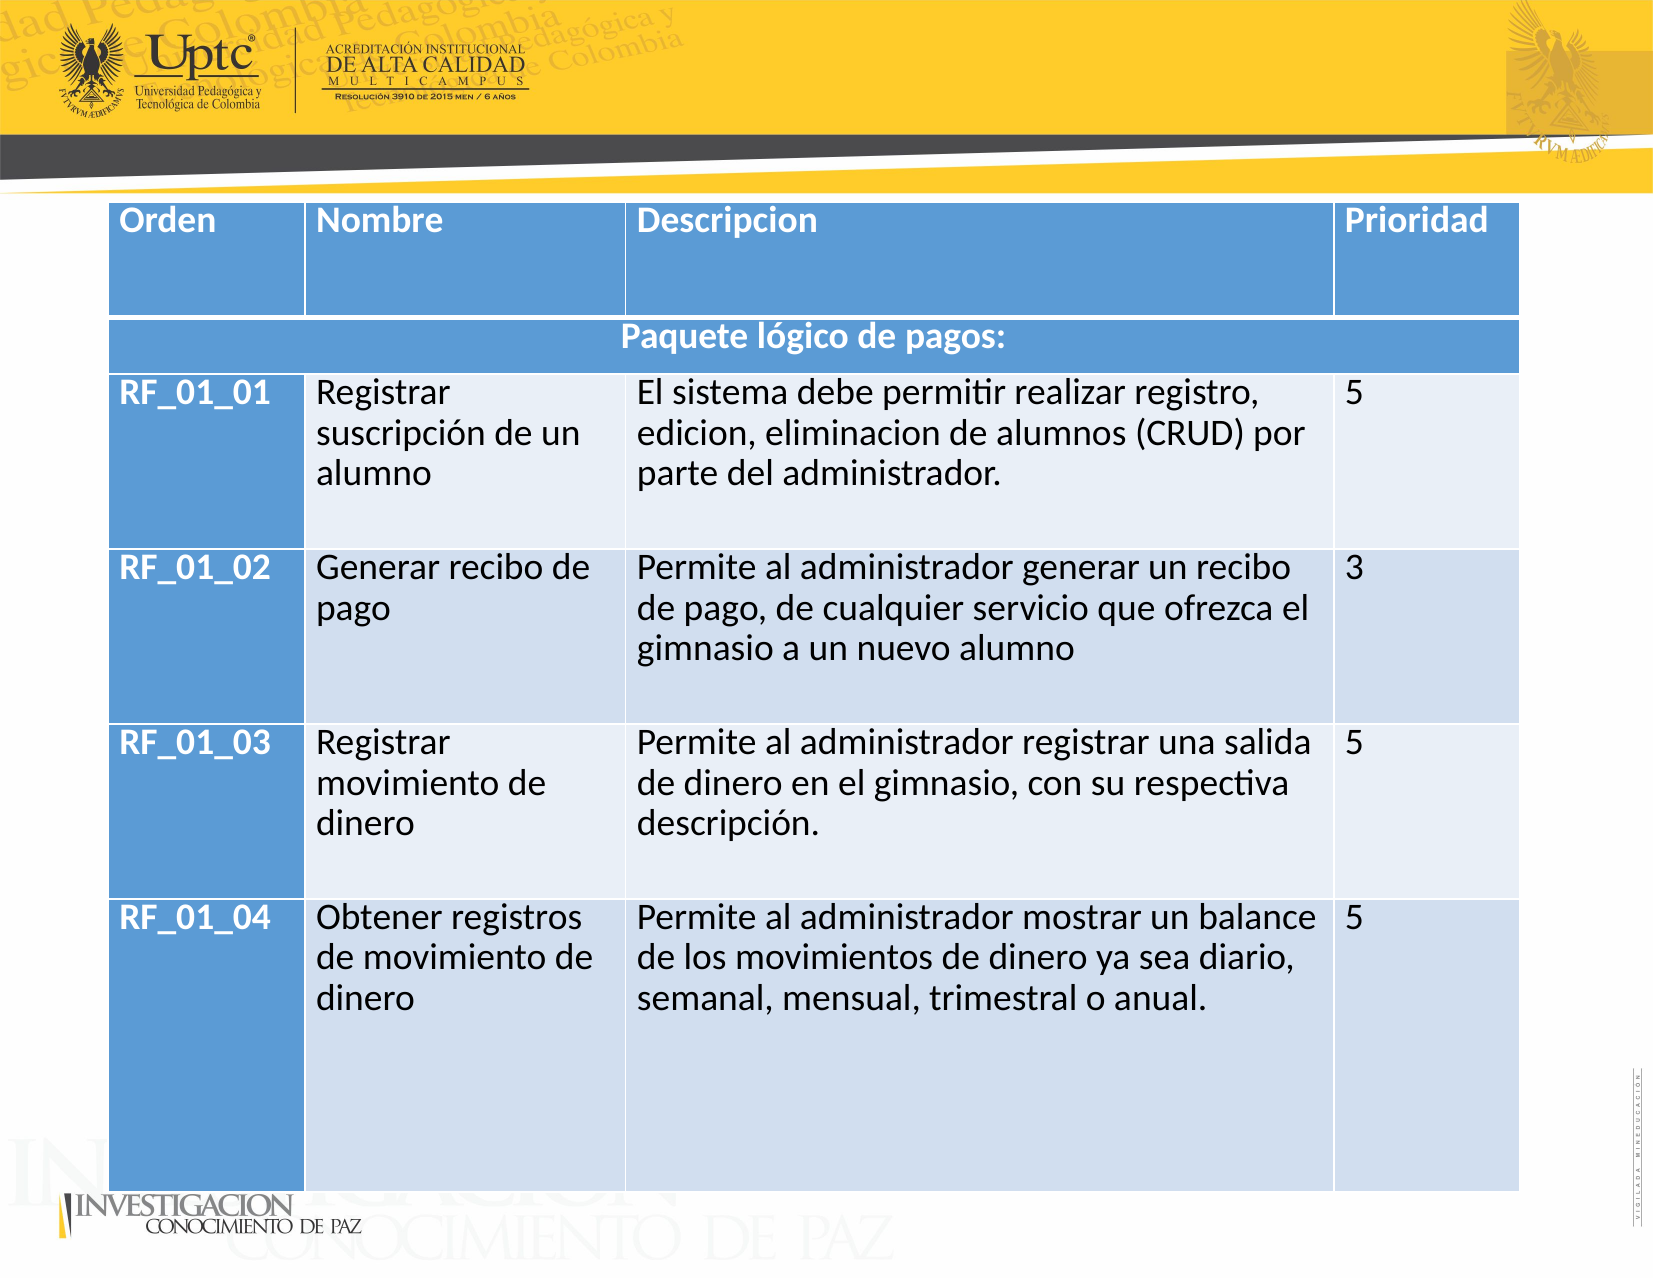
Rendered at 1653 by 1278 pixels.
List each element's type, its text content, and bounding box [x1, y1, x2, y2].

picture [0, 0, 1653, 1278]
table_cell Registrar movimiento de dinero [306, 725, 625, 898]
table_cell 3 [1335, 550, 1519, 723]
table_cell RF_01_03 [109, 725, 304, 898]
table_cell Paquete lógico de pagos: [109, 320, 1519, 373]
table_cell Obtener registros de movimiento de dinero [306, 900, 625, 1191]
table_cell Permite al administrador mostrar un balance de los movimientos de dinero ya sea diario, semanal, mensual, trimestral o anual. [626, 900, 1333, 1191]
table_header Orden [109, 203, 304, 315]
table_cell Permite al administrador generar un recibo de pago, de cualquier servicio que ofrezca el gimnasio a un nuevo alumno [626, 550, 1333, 723]
table_cell RF_01_02 [109, 550, 304, 723]
table_cell El sistema debe permitir realizar registro, edicion, eliminacion de alumnos (CRUD) por parte del administrador. [626, 375, 1333, 548]
table_cell Generar recibo de pago [306, 550, 625, 723]
table_cell Permite al administrador registrar una salida de dinero en el gimnasio, con su respectiva descripción. [626, 725, 1333, 898]
table_header Nombre [306, 203, 625, 315]
table_header Prioridad [1335, 203, 1519, 315]
table_header Descripcion [626, 203, 1333, 315]
table_cell RF_01_01 [109, 375, 304, 548]
table_cell 5 [1335, 900, 1519, 1191]
table_cell RF_01_04 [109, 900, 304, 1191]
table_cell Registrar suscripción de un alumno [306, 375, 625, 548]
table_cell 5 [1335, 725, 1519, 898]
table_cell 5 [1335, 375, 1519, 548]
